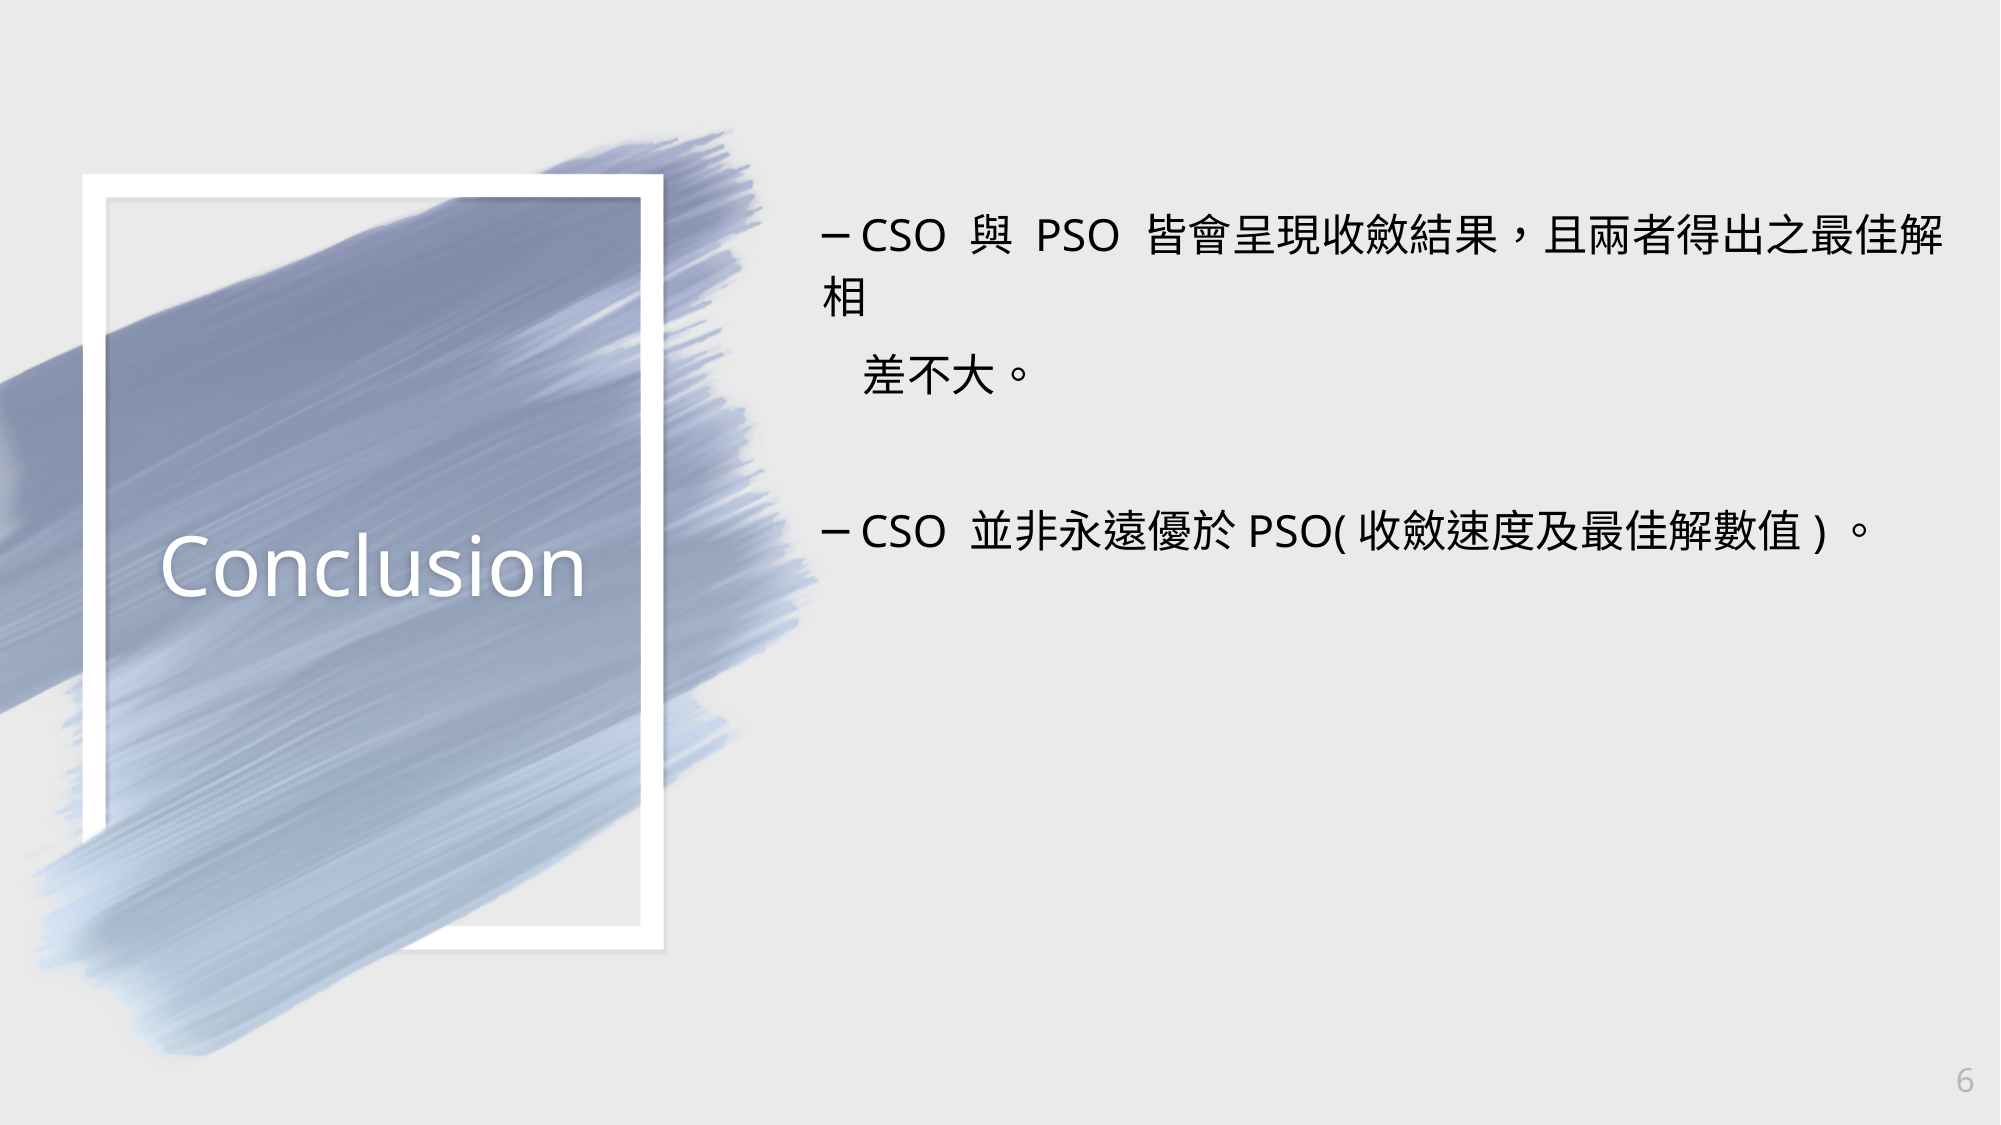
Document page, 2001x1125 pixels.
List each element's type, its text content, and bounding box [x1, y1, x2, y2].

picture [0, 0, 2000, 1125]
list ─ CSO 與 PSO 皆會呈現收斂結果，且兩者得出之最佳解相 差不大。 ─ CSO 並非永遠優於PSO(收斂速度及最佳解數值)。 [822, 199, 1975, 592]
title Conclusion [152, 199, 595, 928]
slide_number 6 [1854, 1038, 1975, 1125]
